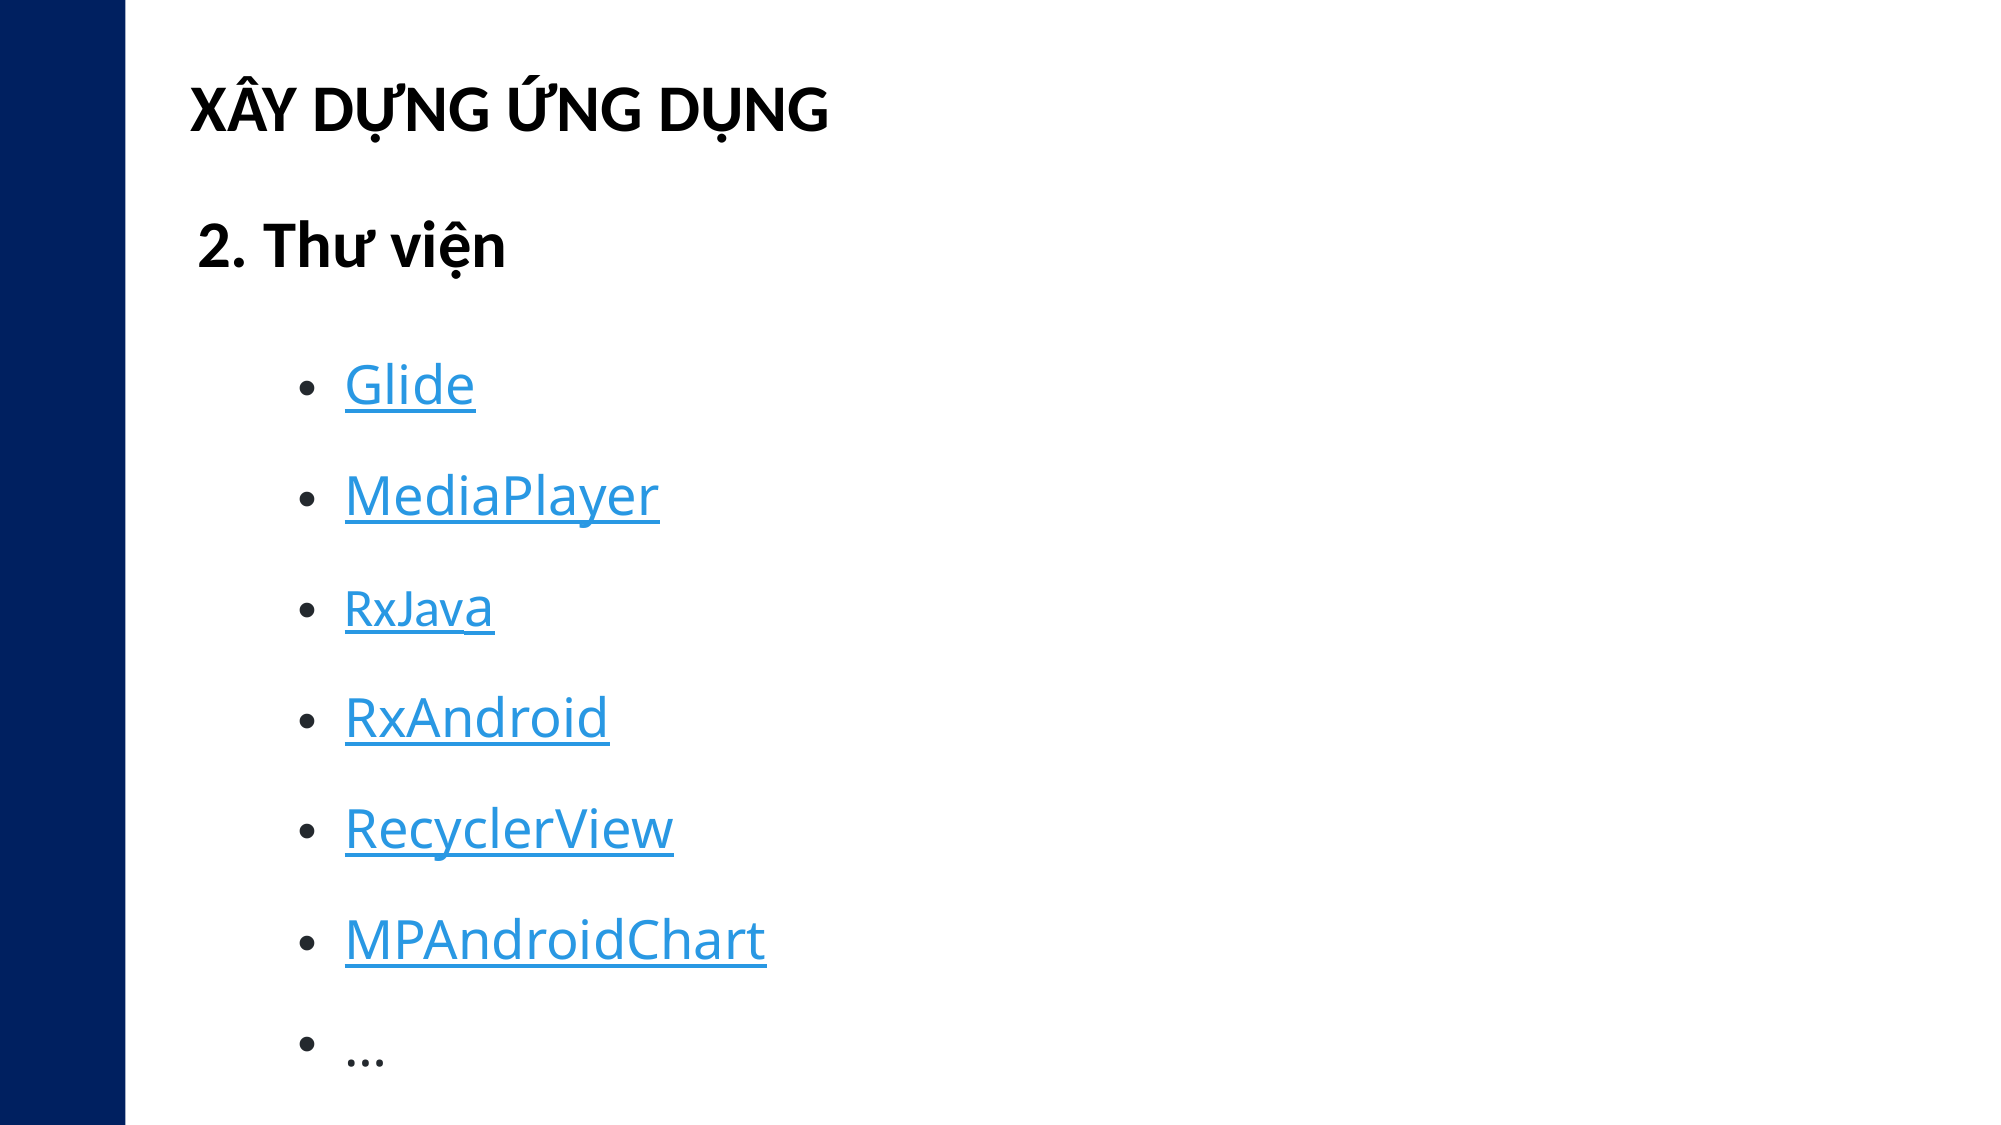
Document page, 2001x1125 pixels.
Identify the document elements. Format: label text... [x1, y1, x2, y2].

text_box 2. Thư viện [182, 193, 1601, 289]
text_box Glide MediaPlayer RxJava RxAndroid RecyclerView MPAndroidChart … [282, 306, 1590, 1125]
text_box XÂY DỰNG ỨNG DỤNG [175, 57, 1595, 152]
